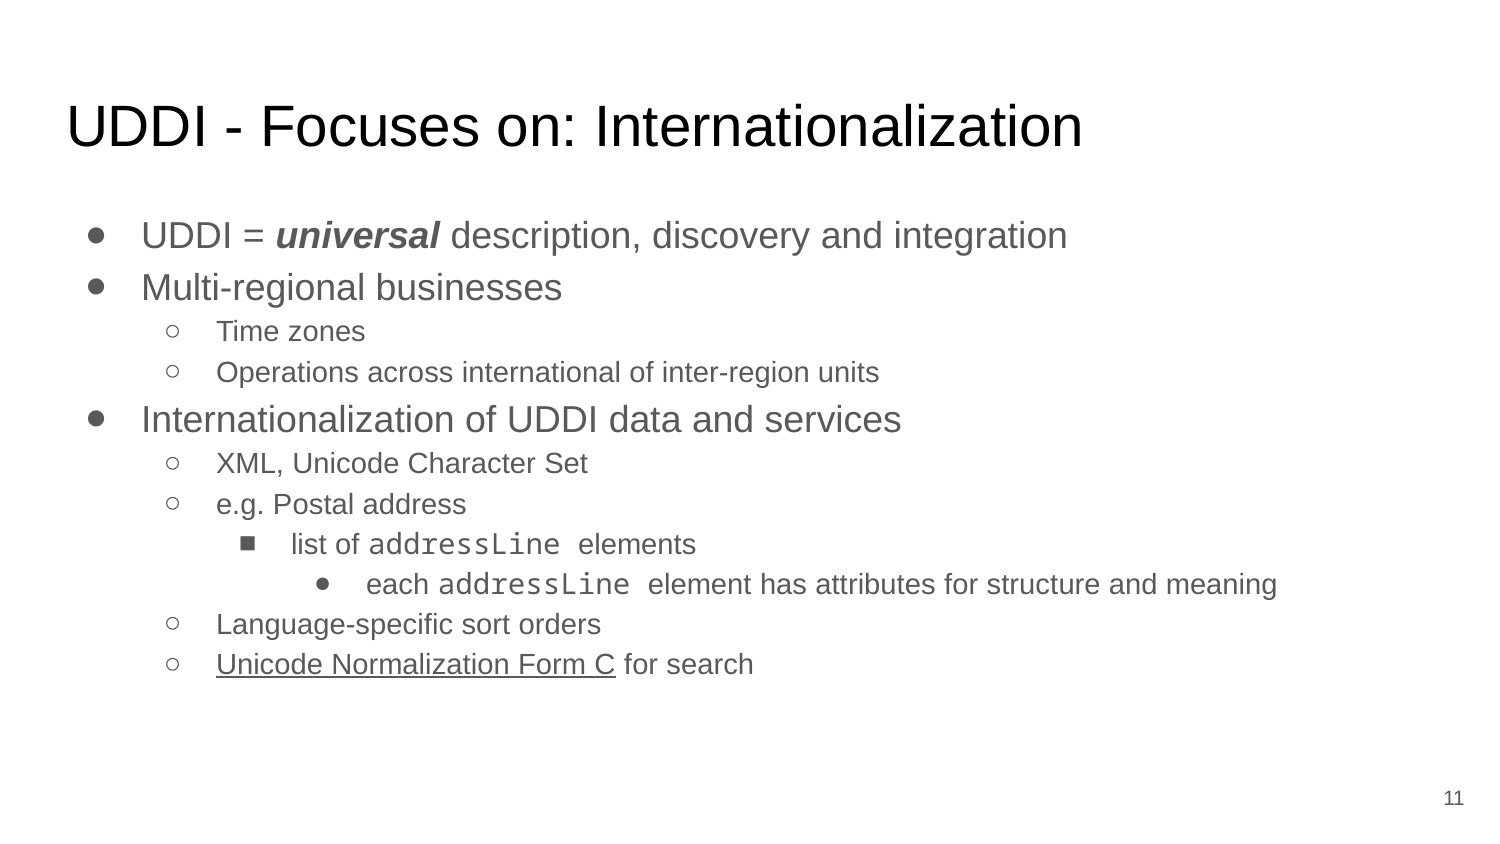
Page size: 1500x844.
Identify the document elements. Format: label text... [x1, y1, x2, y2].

slide_number ‹#› [1389, 764, 1480, 830]
list UDDI = universal description, discovery and integration Multi-regional businesses Time zones Operations across international of inter-region units Internationalization of UDDI data and services XML, Unicode Character Set e.g. Postal address list of addressLine elements each addressLine element has attributes for structure and meaning Language-specific sort orders Unicode Normalization Form C for search [51, 189, 1449, 750]
title UDDI - Focuses on: Internationalization [51, 72, 1449, 167]
